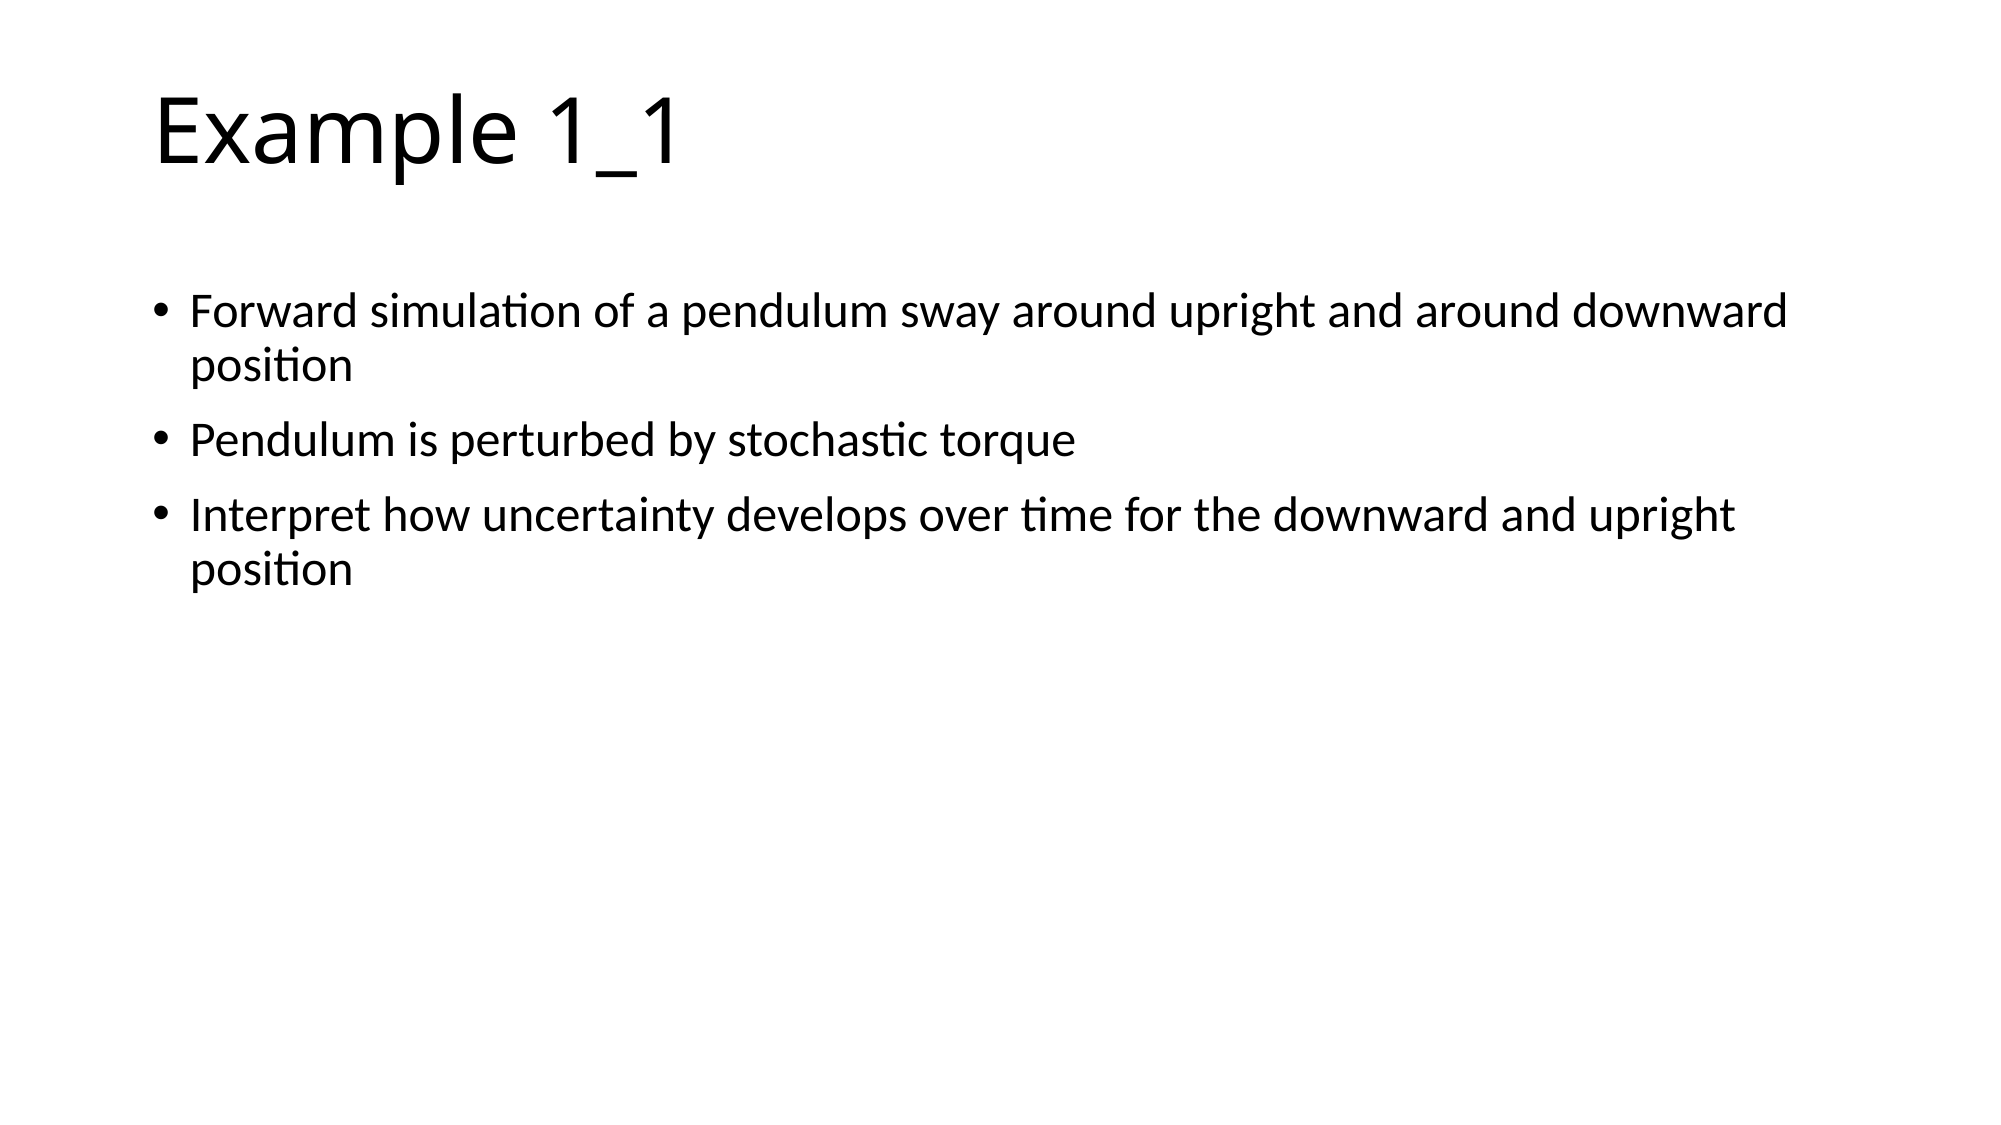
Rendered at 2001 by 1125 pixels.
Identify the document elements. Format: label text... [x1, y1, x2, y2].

list Forward simulation of a pendulum sway around upright and around downward position Pendulum is perturbed by stochastic torque Interpret how uncertainty develops over time for the downward and upright position [137, 277, 1863, 992]
title Example 1_1 [137, 25, 1863, 243]
